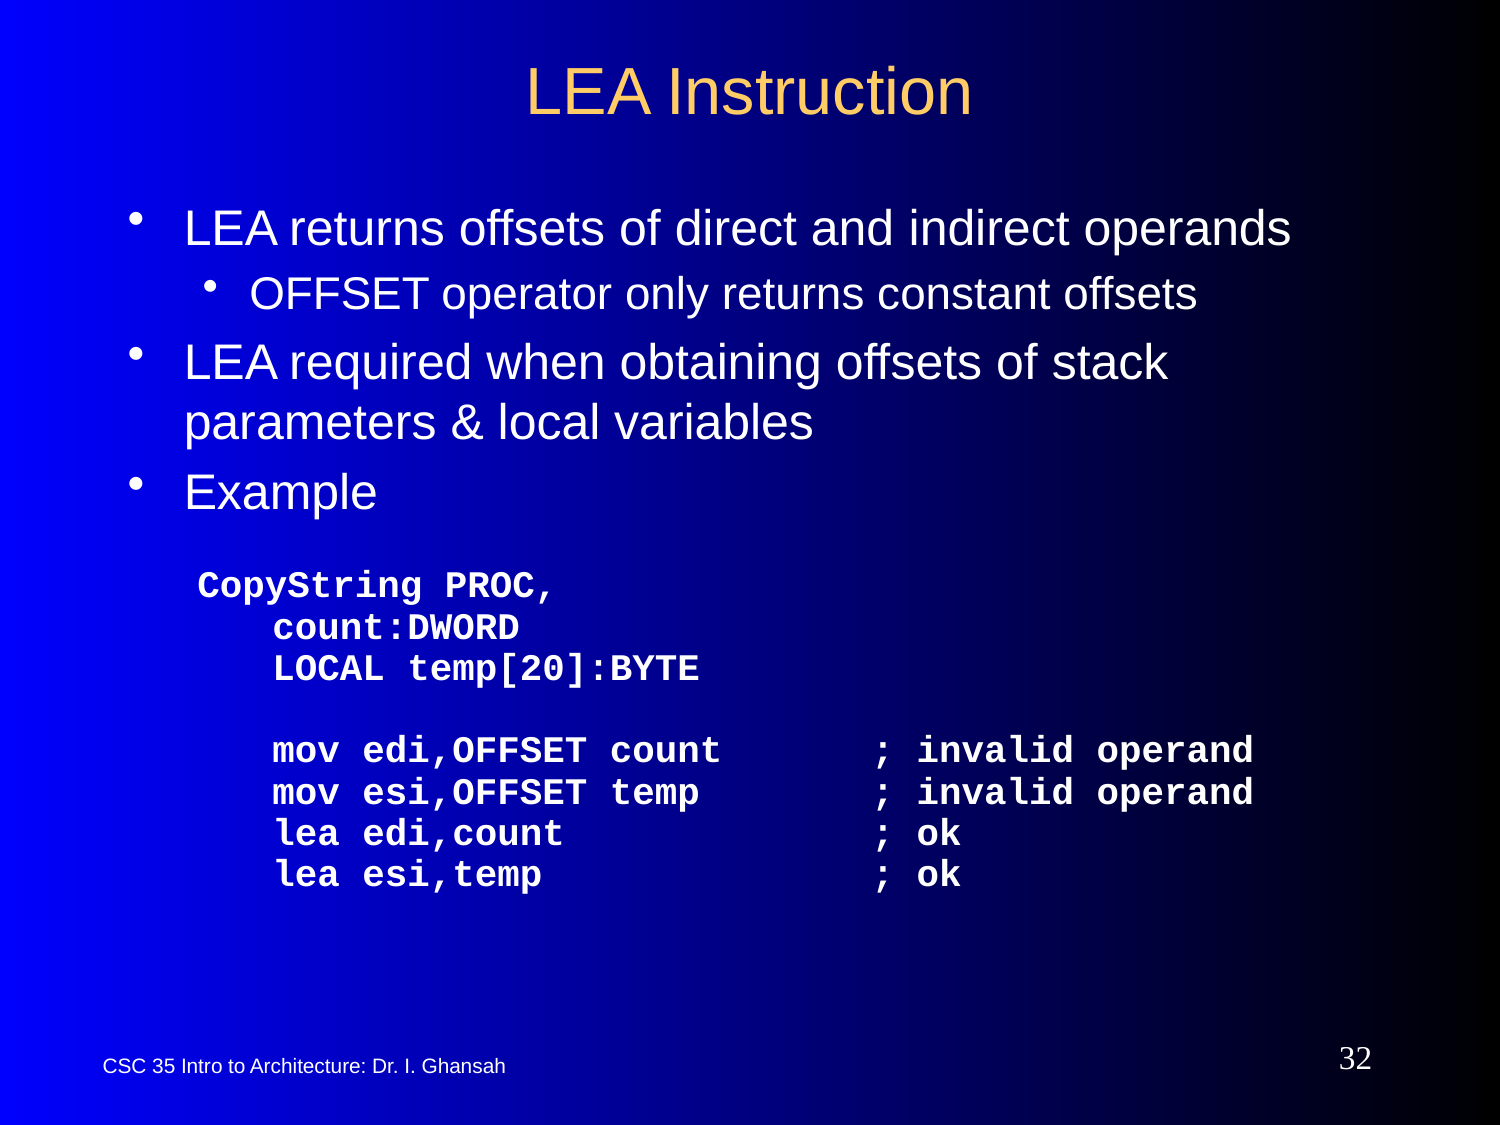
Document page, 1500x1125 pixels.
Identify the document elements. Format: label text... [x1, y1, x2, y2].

slide_number 32 [1224, 1025, 1388, 1088]
list LEA returns offsets of direct and indirect operands OFFSET operator only returns constant offsets LEA required when obtaining offsets of stack parameters & local variables Example [112, 187, 1388, 588]
title LEA Instruction [112, 37, 1388, 138]
text_box CopyString PROC, count:DWORD LOCAL temp[20]:BYTE mov edi,OFFSET count ; invalid operand mov esi,OFFSET temp ; invalid operand lea edi,count ; ok lea esi,temp ; ok [174, 549, 1350, 938]
footer CSC 35 Intro to Architecture: Dr. I. Ghansah [87, 1040, 775, 1091]
